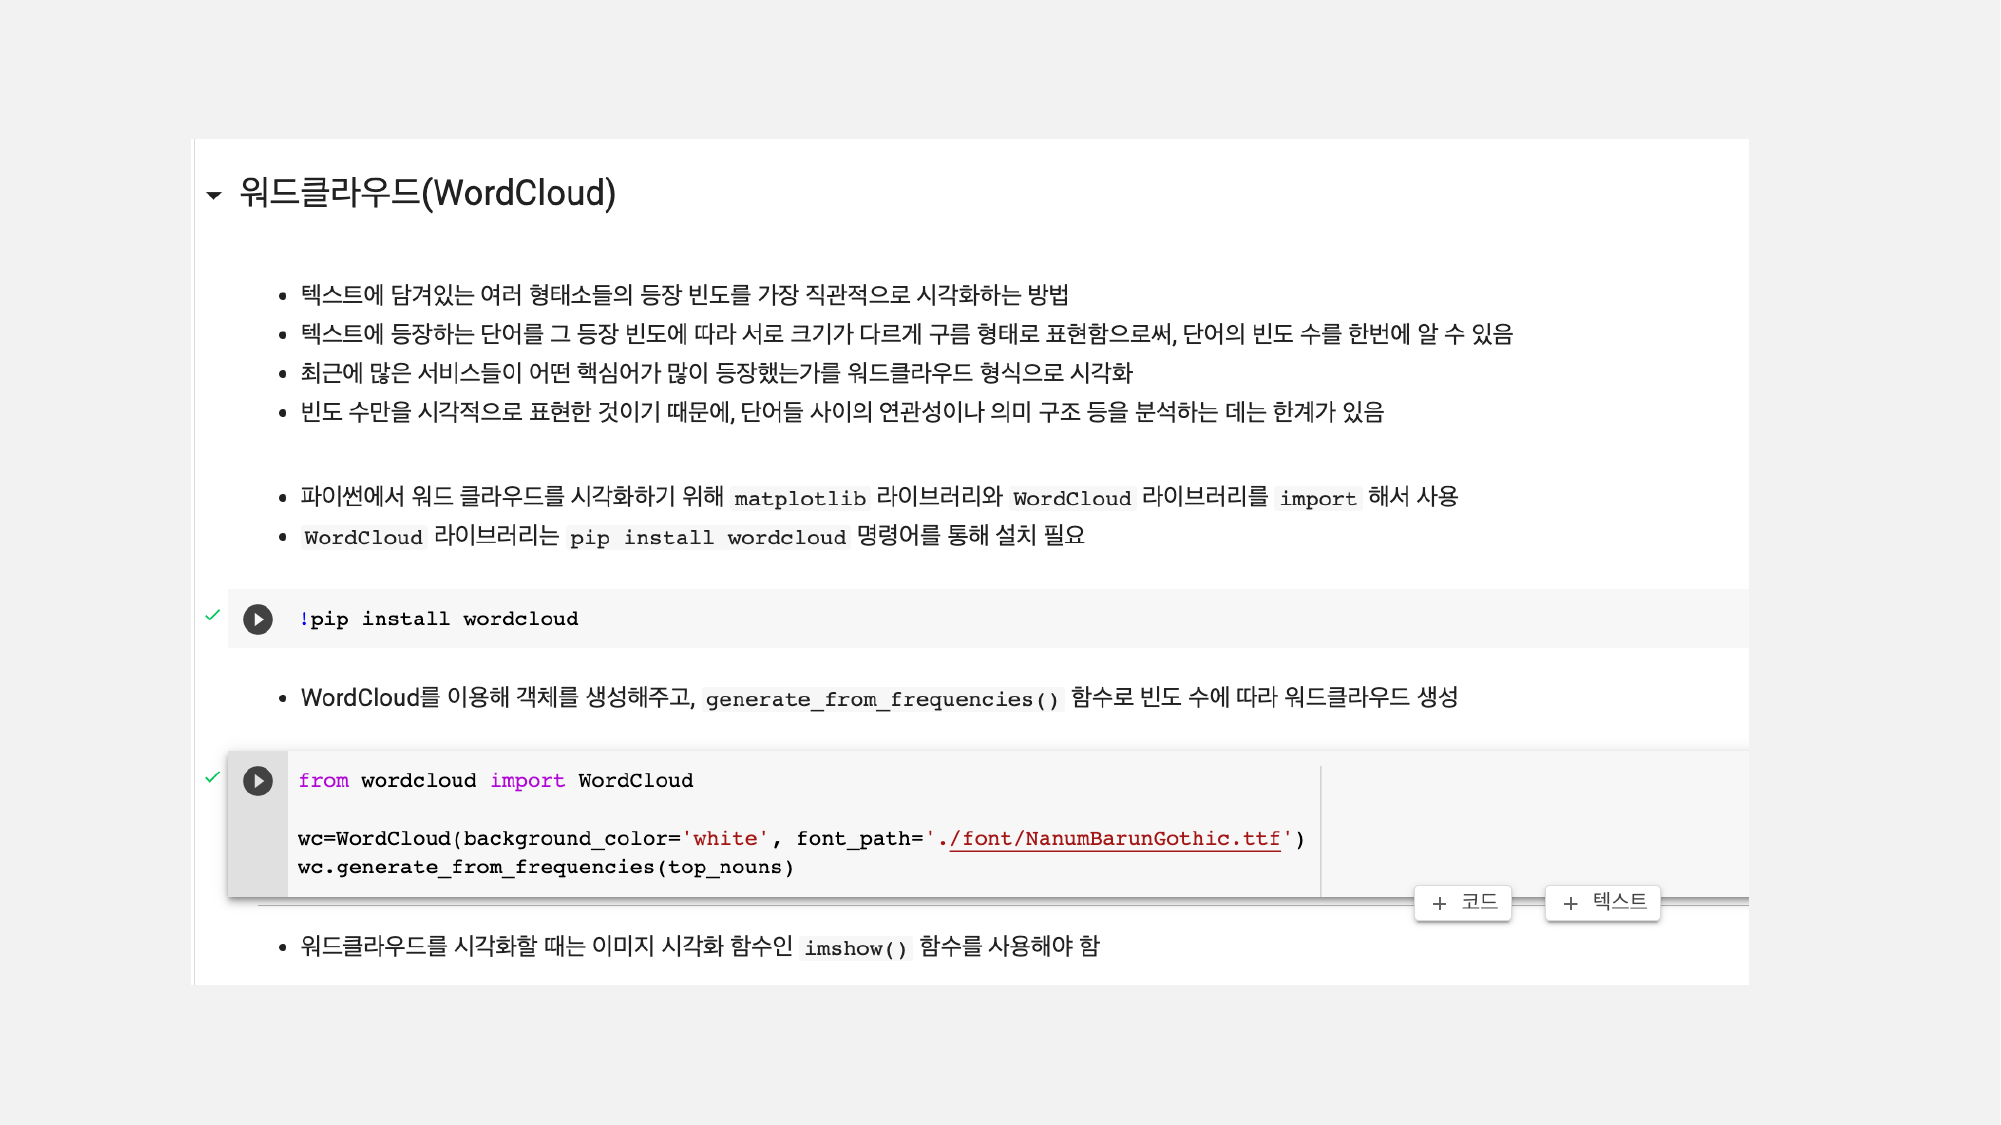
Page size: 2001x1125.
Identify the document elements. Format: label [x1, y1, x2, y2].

picture [191, 139, 1749, 986]
